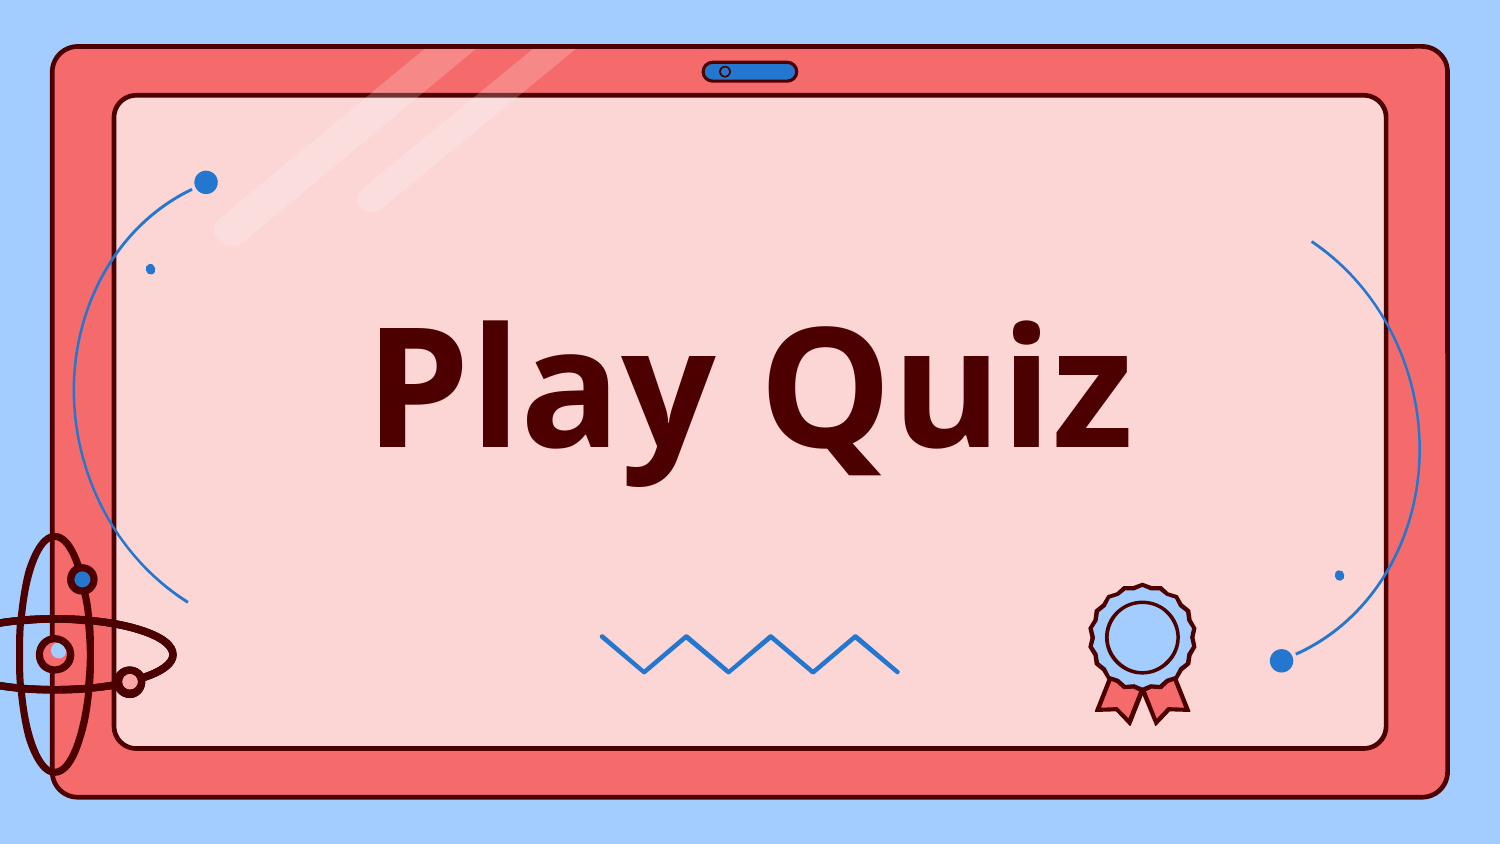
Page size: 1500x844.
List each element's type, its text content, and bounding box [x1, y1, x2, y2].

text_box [1088, 583, 1196, 726]
title Play Quiz [275, 280, 1218, 491]
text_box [1223, 226, 1451, 671]
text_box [0, 532, 177, 777]
text_box [599, 634, 900, 675]
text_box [42, 174, 271, 619]
